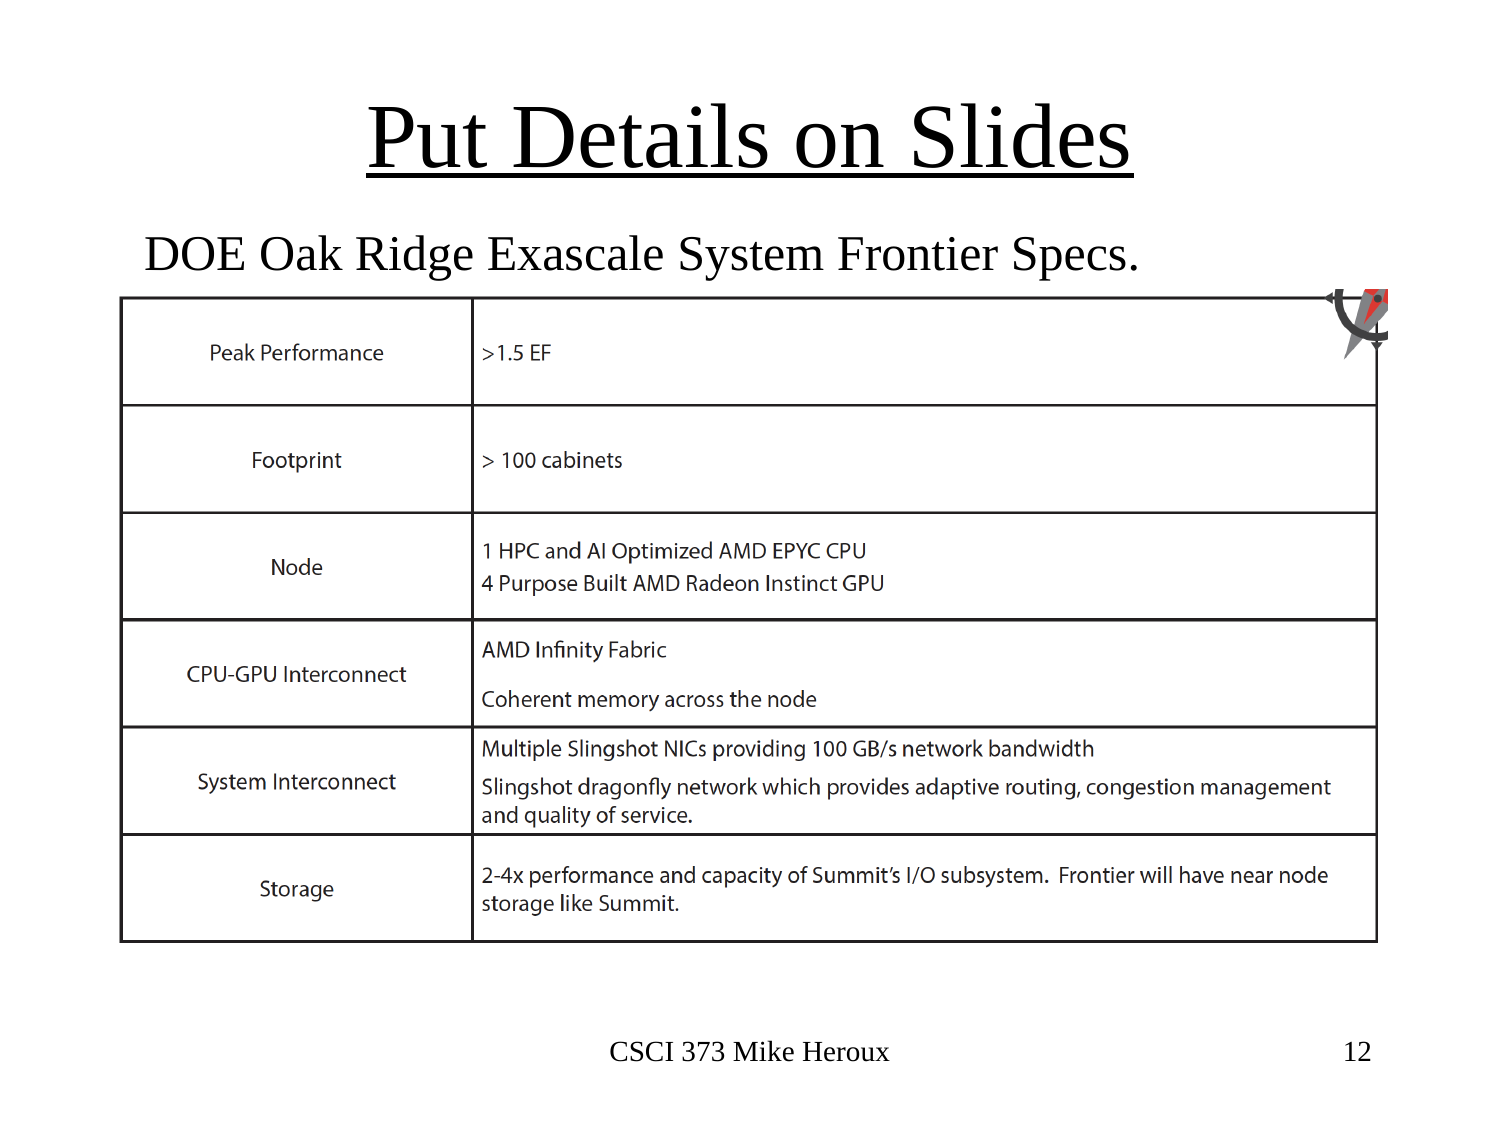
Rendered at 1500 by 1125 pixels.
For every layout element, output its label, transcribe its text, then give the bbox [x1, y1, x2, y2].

footer CSCI 373 Mike Heroux [512, 1024, 988, 1101]
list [112, 288, 1388, 949]
text_box DOE Oak Ridge Exascale System Frontier Specs. [129, 213, 1156, 287]
title Put Details on Slides [112, 37, 1388, 226]
slide_number 12 [1074, 1024, 1388, 1101]
